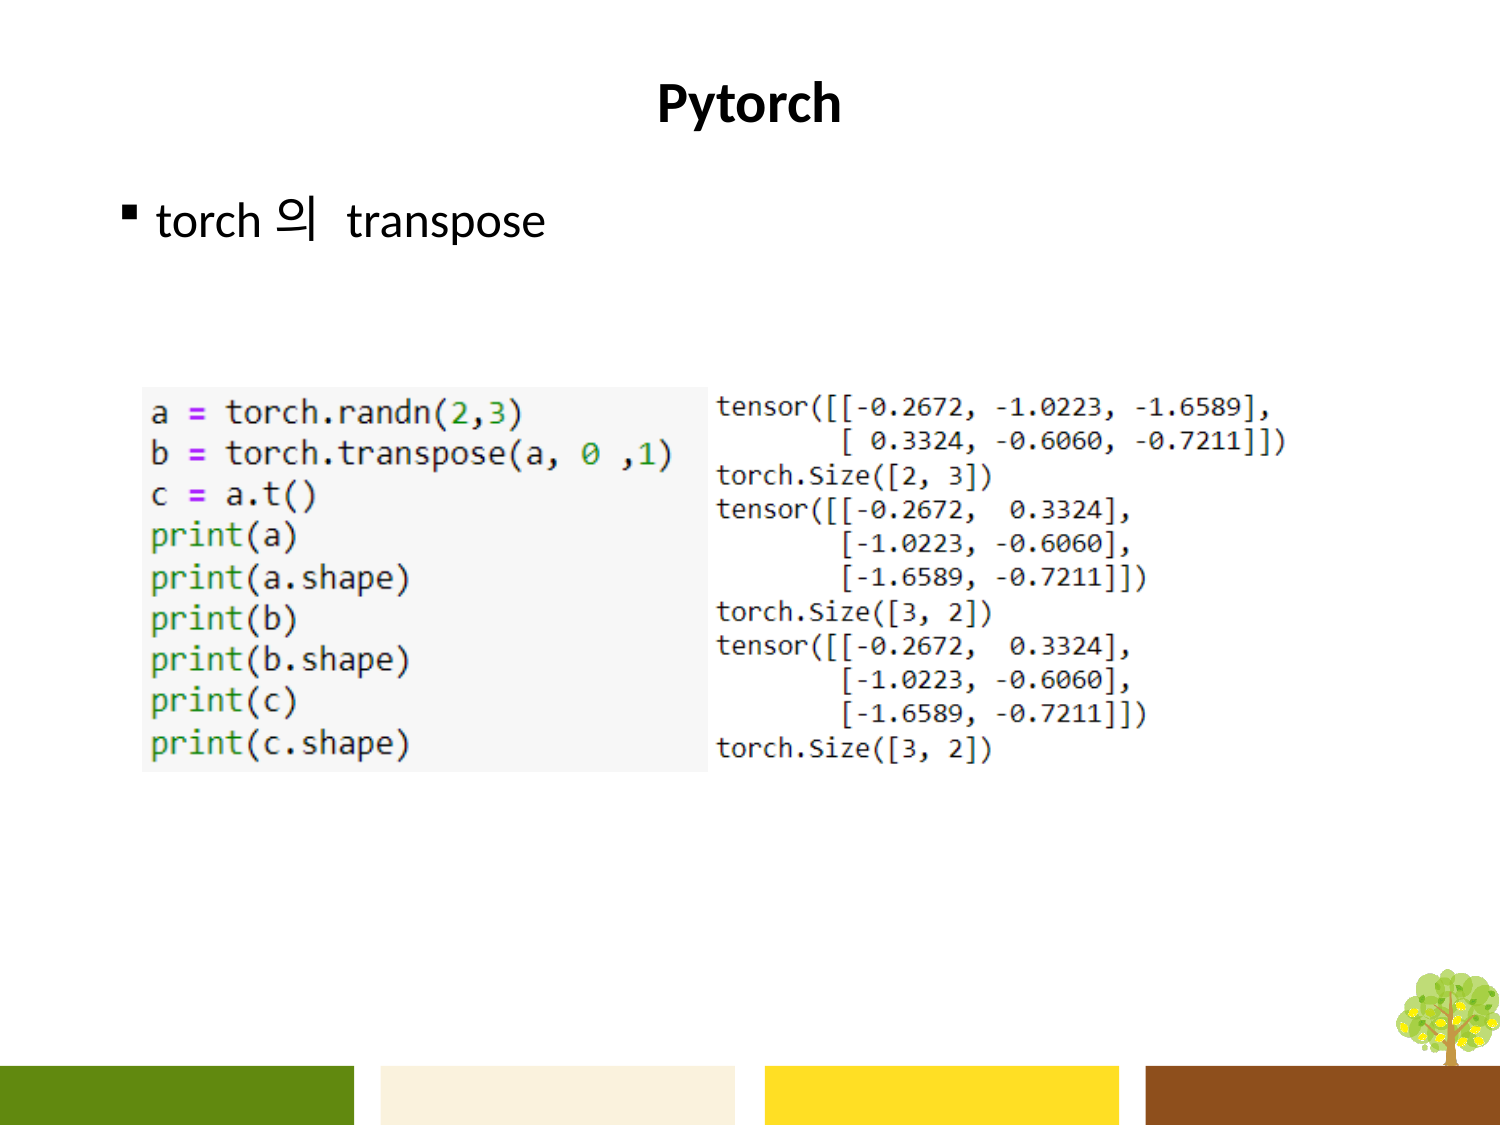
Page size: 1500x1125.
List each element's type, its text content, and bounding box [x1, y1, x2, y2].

picture [1396, 969, 1500, 1066]
title Pytorch [103, 59, 1397, 149]
picture [142, 387, 1304, 773]
list torch의 transpose [103, 186, 1397, 1014]
